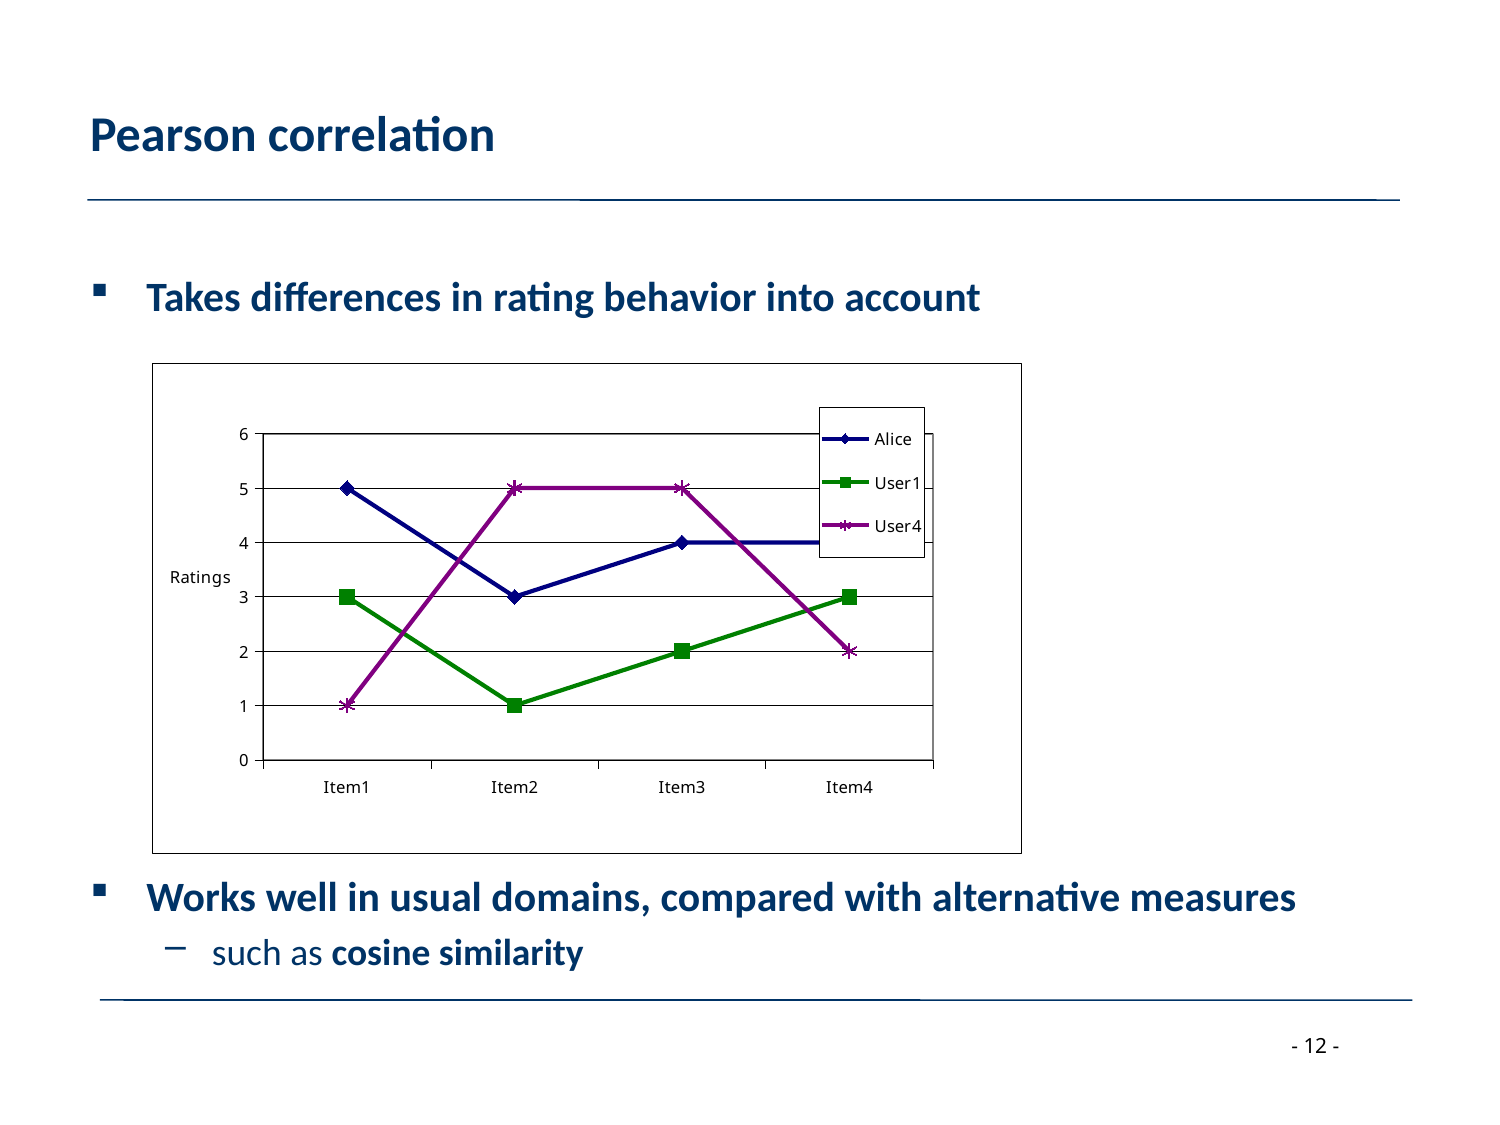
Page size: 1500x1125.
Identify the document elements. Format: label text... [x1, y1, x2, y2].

chart [152, 362, 1022, 855]
title Pearson correlation [74, 37, 1426, 226]
list Takes differences in rating behavior into account Works well in usual domains, compared with alternative measures such as cosine similarity [74, 262, 1426, 1006]
